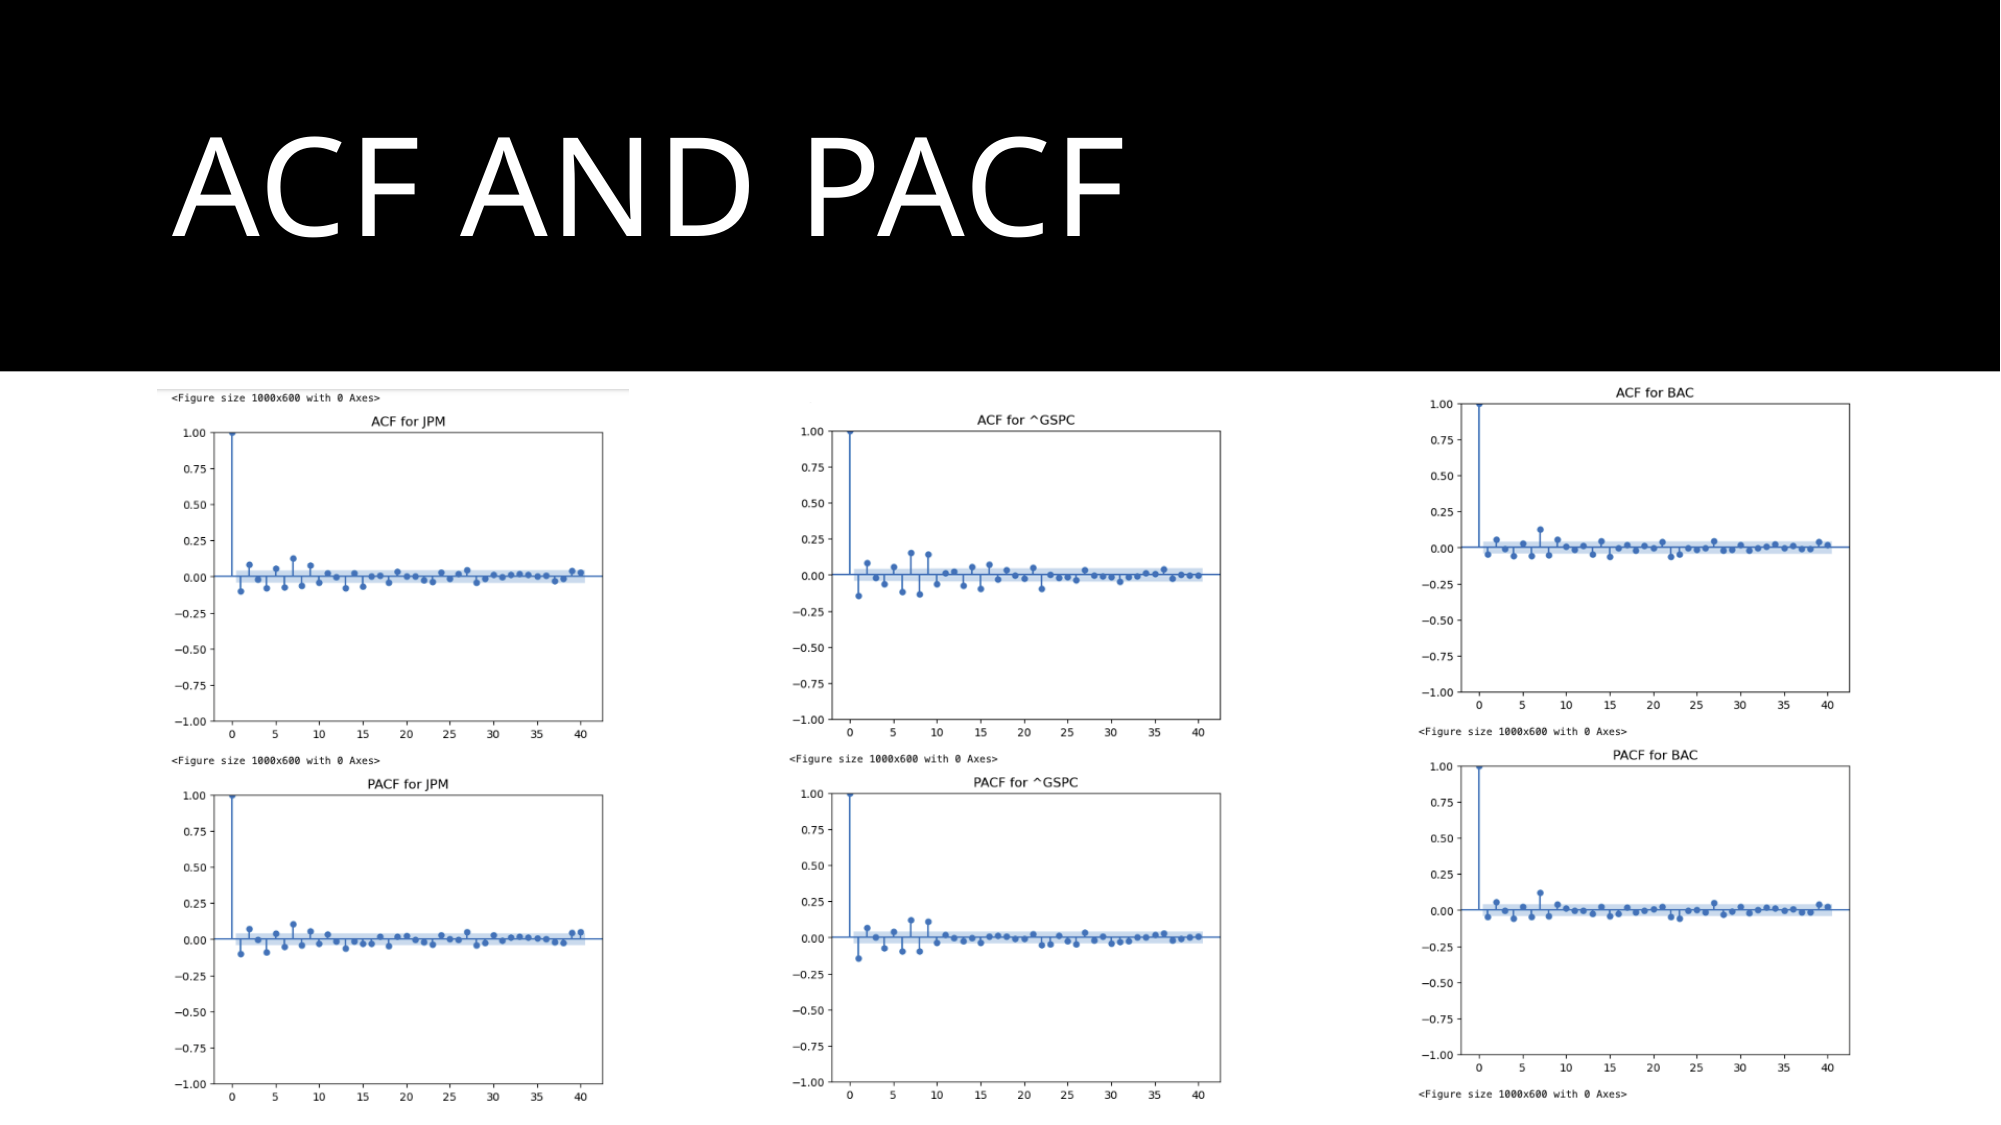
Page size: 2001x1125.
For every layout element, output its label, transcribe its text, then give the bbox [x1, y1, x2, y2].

picture [1404, 383, 1876, 1106]
title Acf and pacf [157, 52, 1842, 332]
picture [157, 389, 629, 1106]
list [780, 402, 1252, 1125]
